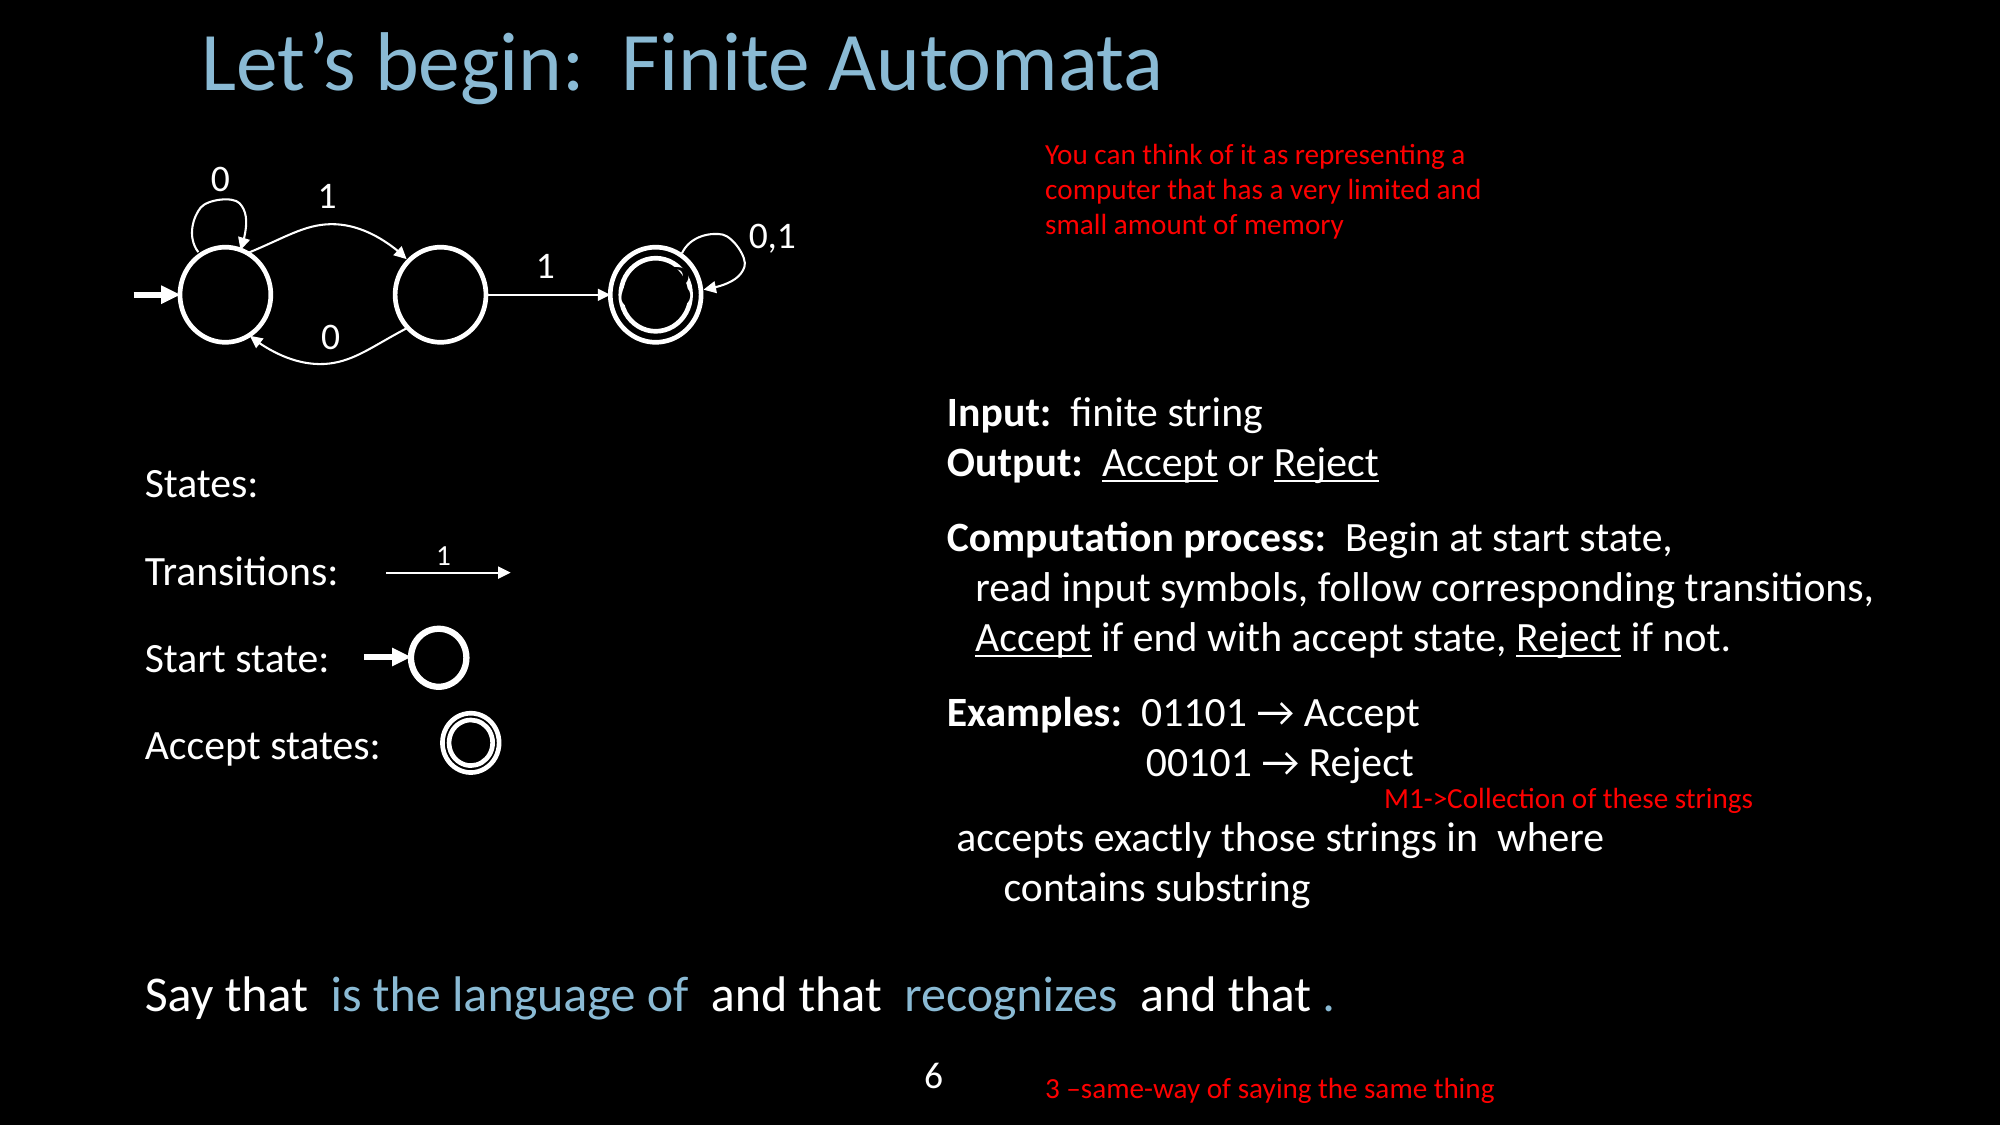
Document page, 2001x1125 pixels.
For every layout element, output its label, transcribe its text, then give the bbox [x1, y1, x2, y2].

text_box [386, 528, 511, 580]
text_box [61, 147, 812, 365]
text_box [442, 713, 500, 773]
text_box Let’s begin: Finite Automata [61, 0, 1305, 115]
text_box You can think of it as representing a computer that has a very limited and small amount of memory [1030, 127, 1511, 248]
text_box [364, 628, 467, 687]
text_box M1->Collection of these strings [1369, 772, 1786, 823]
text_box 6 [909, 1043, 959, 1103]
text_box 3 –same-way of saying the same thing [1030, 1061, 1684, 1112]
